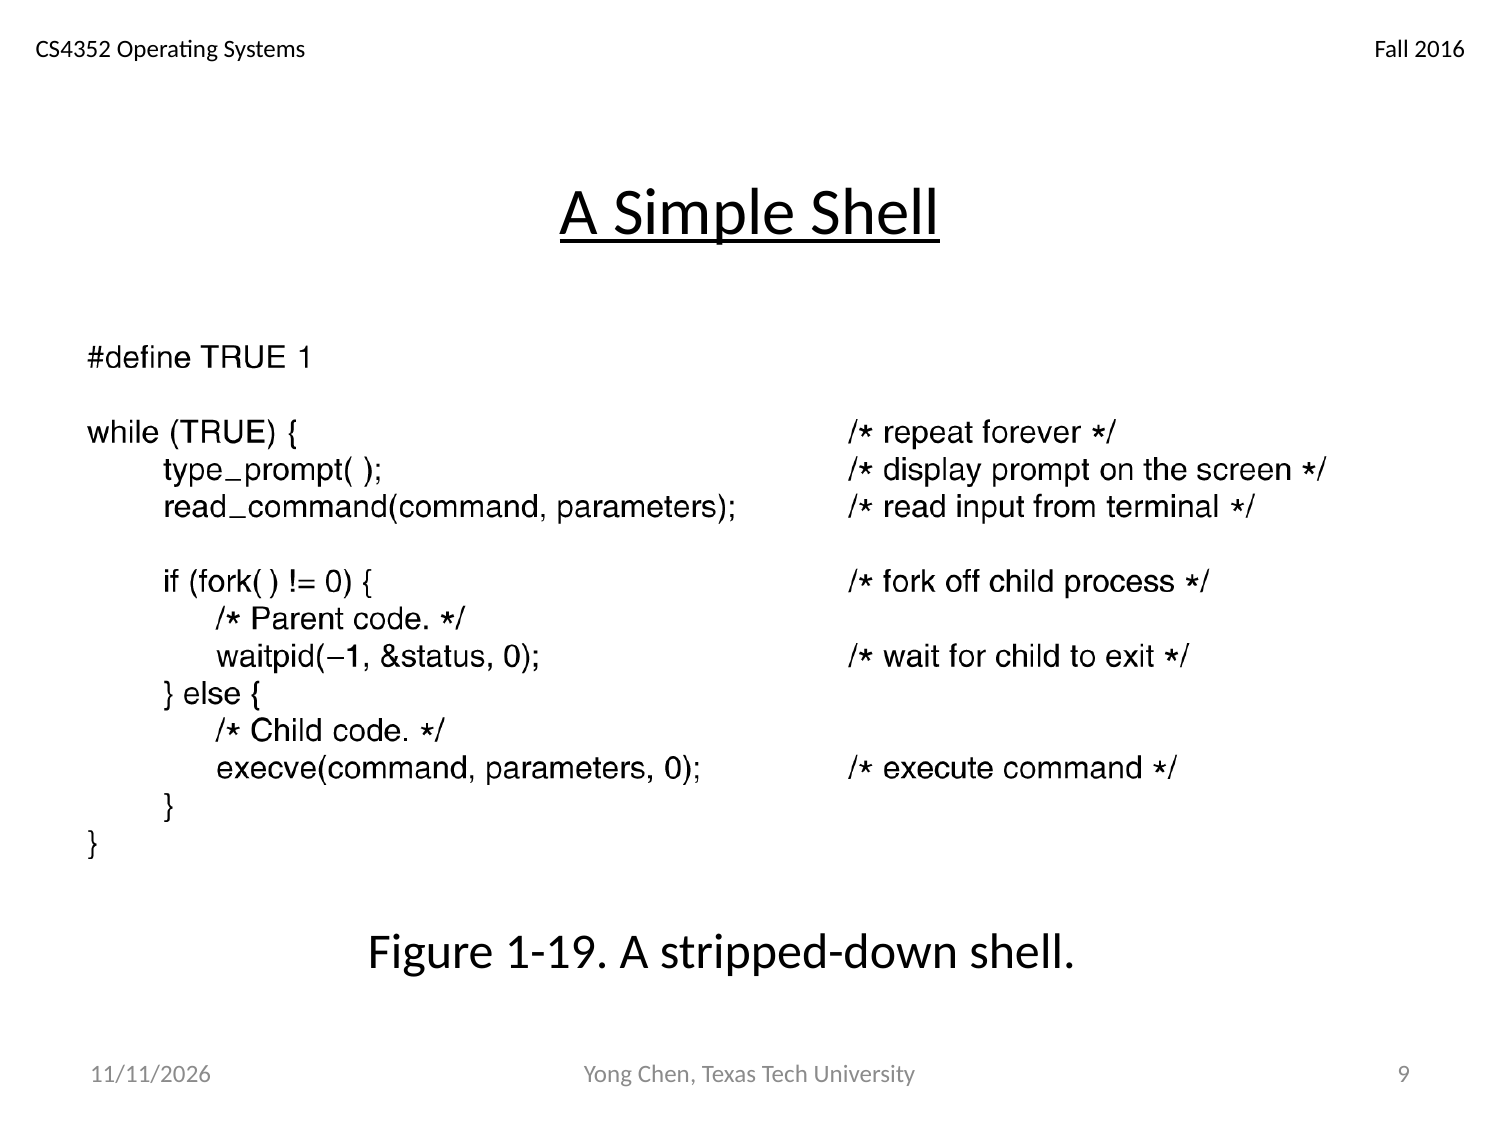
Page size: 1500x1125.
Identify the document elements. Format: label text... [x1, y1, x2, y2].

title A Simple Shell [75, 160, 1425, 263]
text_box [76, 323, 1424, 875]
slide_number 9 [1074, 1042, 1425, 1103]
footer Yong Chen, Texas Tech University [512, 1042, 988, 1103]
text_box Figure 1-19. A stripped-down shell. [352, 910, 1103, 1000]
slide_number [75, 1042, 425, 1103]
